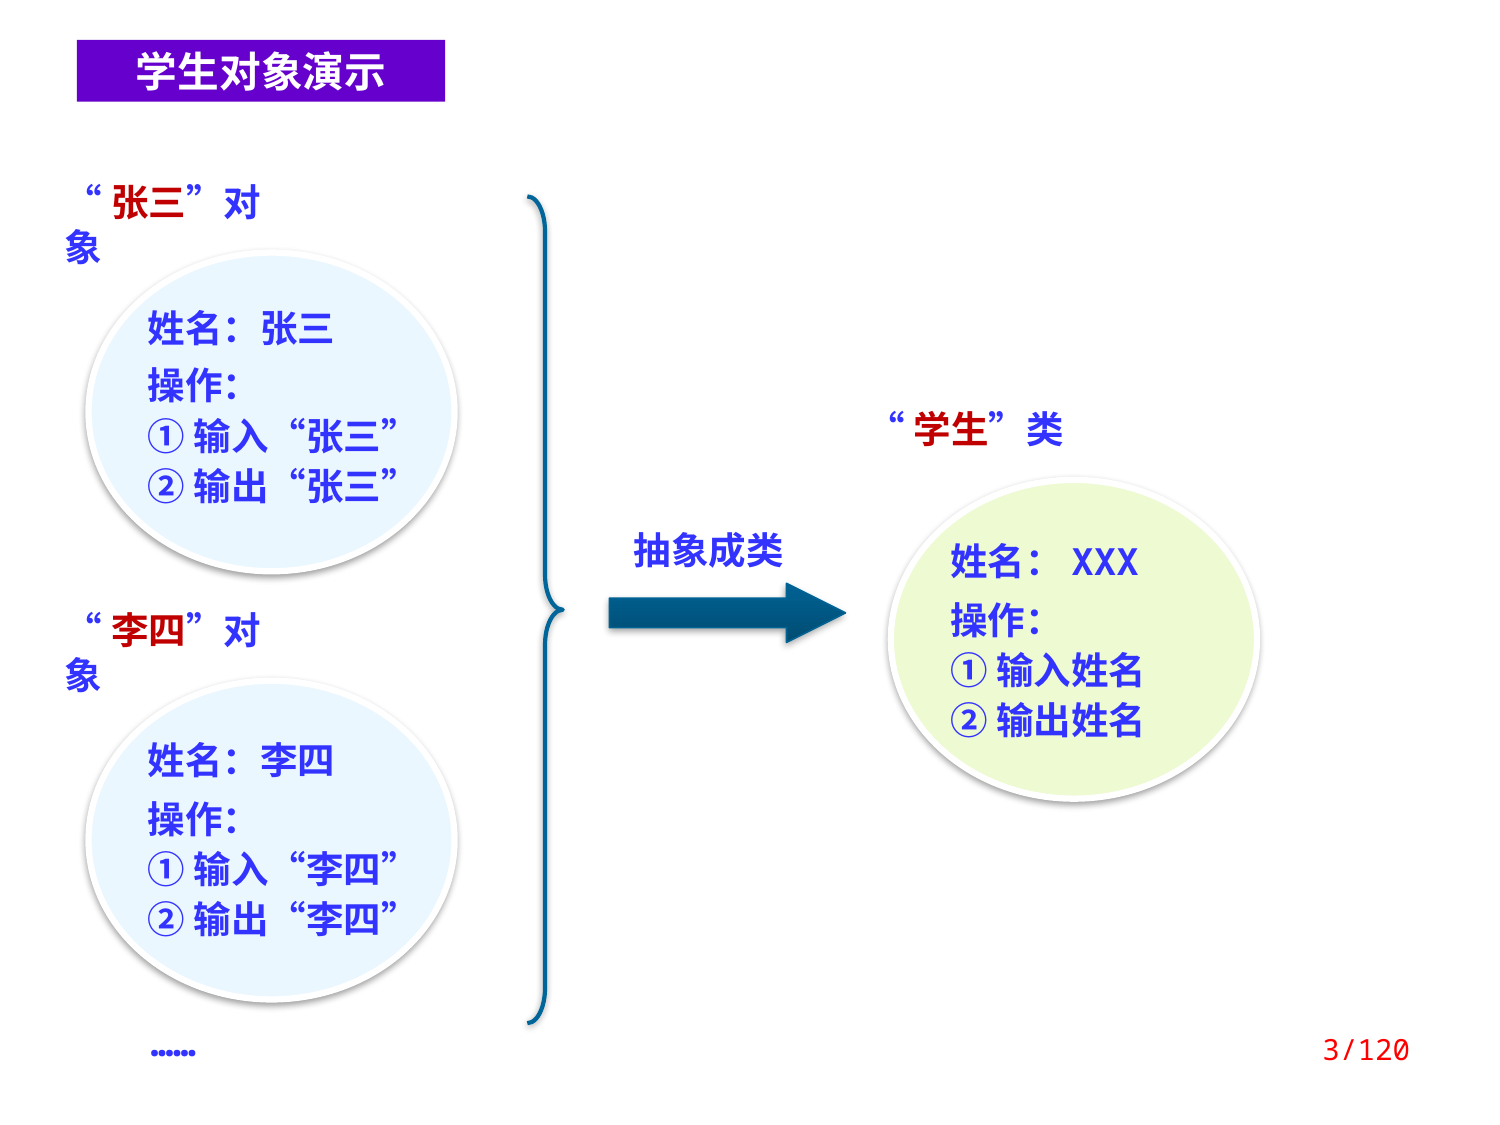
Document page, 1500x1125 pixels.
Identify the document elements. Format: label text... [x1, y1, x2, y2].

slide_number 3/120 [1074, 1023, 1426, 1100]
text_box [64, 178, 455, 572]
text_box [866, 405, 1258, 799]
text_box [64, 606, 455, 1073]
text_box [527, 196, 859, 1024]
text_box 学生对象演示 [76, 39, 446, 102]
